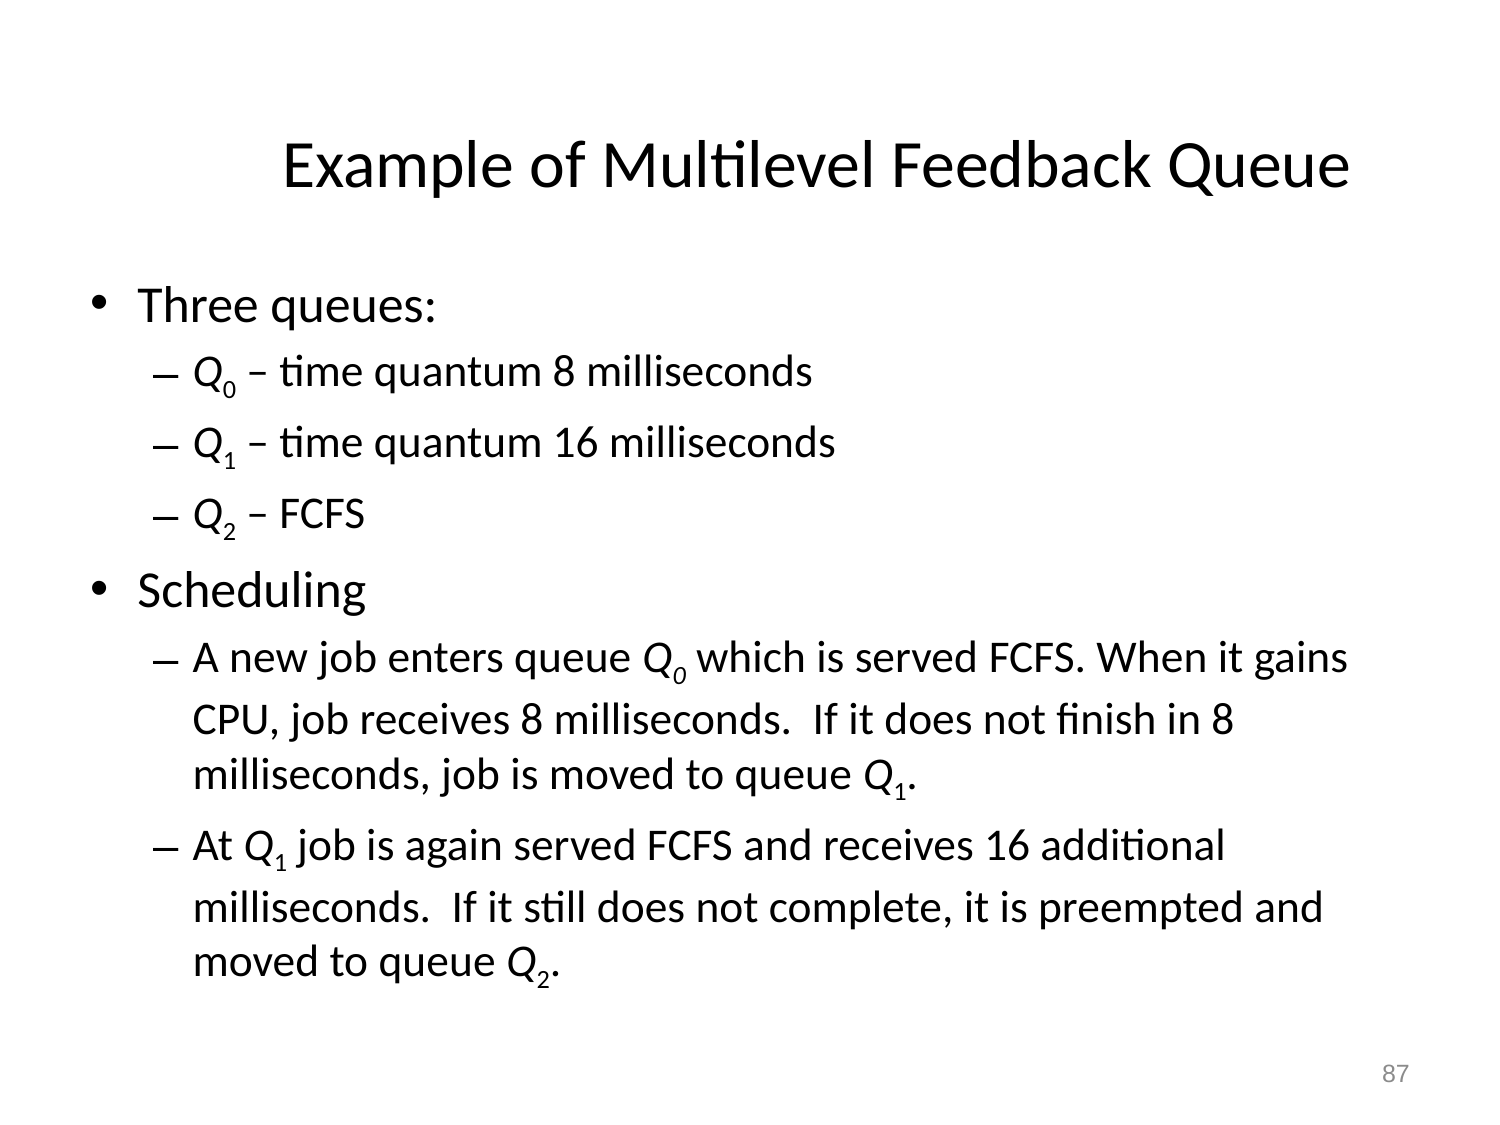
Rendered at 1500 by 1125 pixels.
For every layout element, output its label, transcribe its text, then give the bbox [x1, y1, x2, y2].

list Three queues: Q0 – time quantum 8 milliseconds Q1 – time quantum 16 milliseconds Q2 – FCFS Scheduling A new job enters queue Q0 which is served FCFS. When it gains CPU, job receives 8 milliseconds. If it does not finish in 8 milliseconds, job is moved to queue Q1. At Q1 job is again served FCFS and receives 16 additional milliseconds. If it still does not complete, it is preempted and moved to queue Q2. [75, 262, 1425, 1005]
slide_number 87 [1074, 1042, 1425, 1103]
title Example of Multilevel Feedback Queue [179, 90, 1455, 230]
